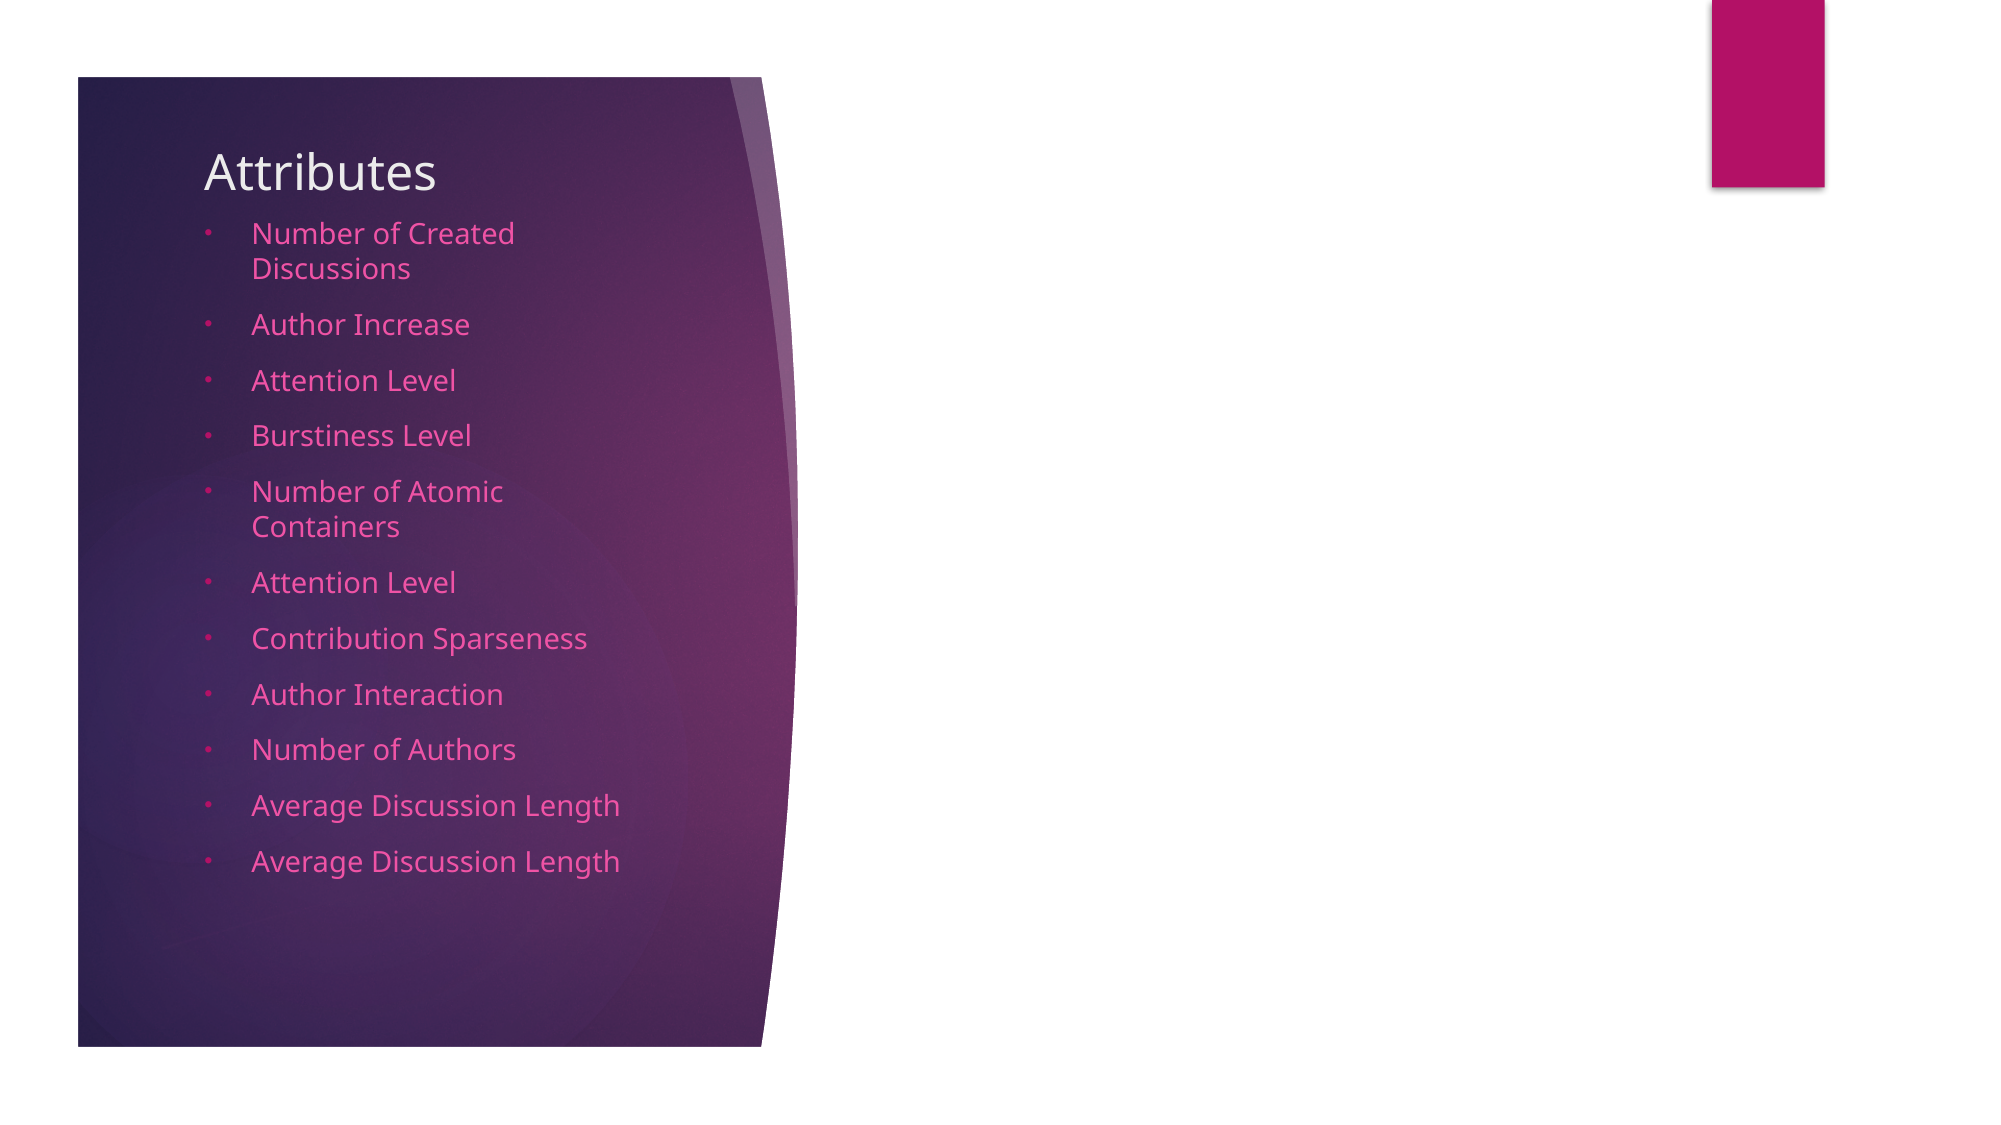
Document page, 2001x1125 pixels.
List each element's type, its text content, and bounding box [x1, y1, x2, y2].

title Attributes [189, 128, 648, 207]
list Number of Created Discussions Author Increase Attention Level Burstiness Level Number of Atomic Containers Attention Level Contribution Sparseness Author Interaction Number of Authors Average Discussion Length Average Discussion Length [189, 207, 648, 989]
